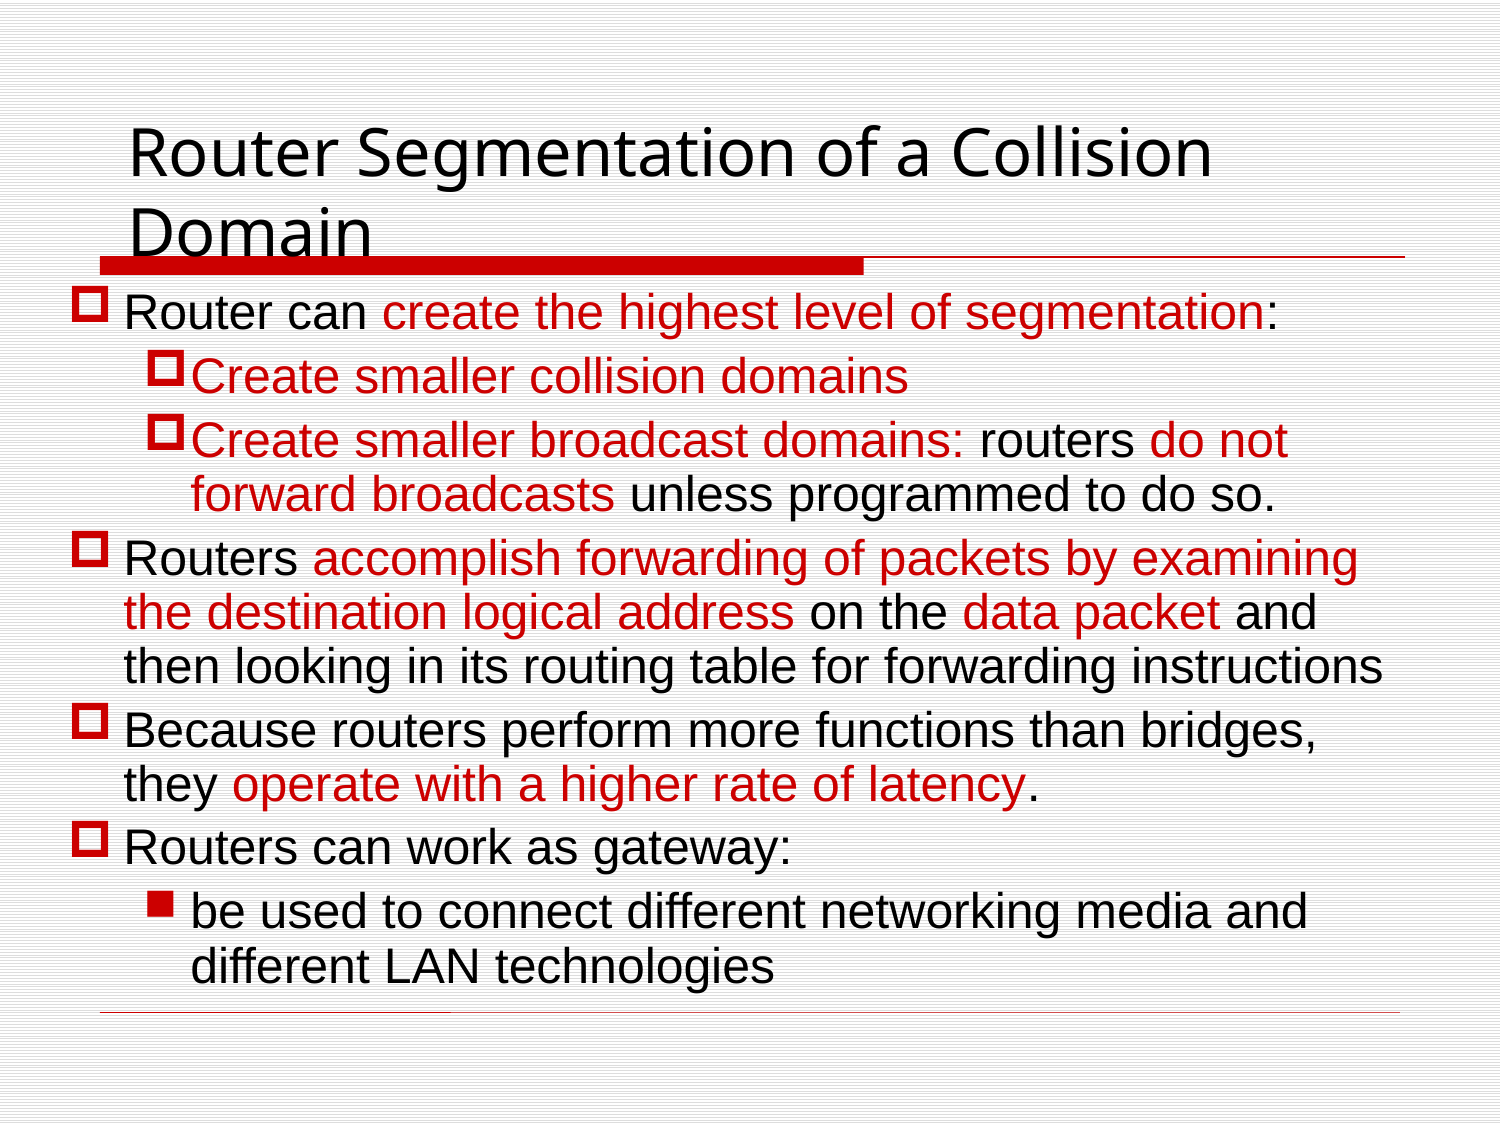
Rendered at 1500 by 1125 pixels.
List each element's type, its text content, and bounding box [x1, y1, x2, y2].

text_box Router Segmentation of a Collision Domain [112, 101, 1475, 277]
text_box Router can create the highest level of segmentation: Create smaller collision domains Create smaller broadcast domains: routers do not forward broadcasts unless programmed to do so. Routers accomplish forwarding of packets by examining the destination logical address on the data packet and then looking in its routing table for forwarding instructions Because routers perform more functions than bridges, they operate with a higher rate of latency. Routers can work as gateway: be used to connect different networking media and different LAN technologies [53, 278, 1429, 1029]
